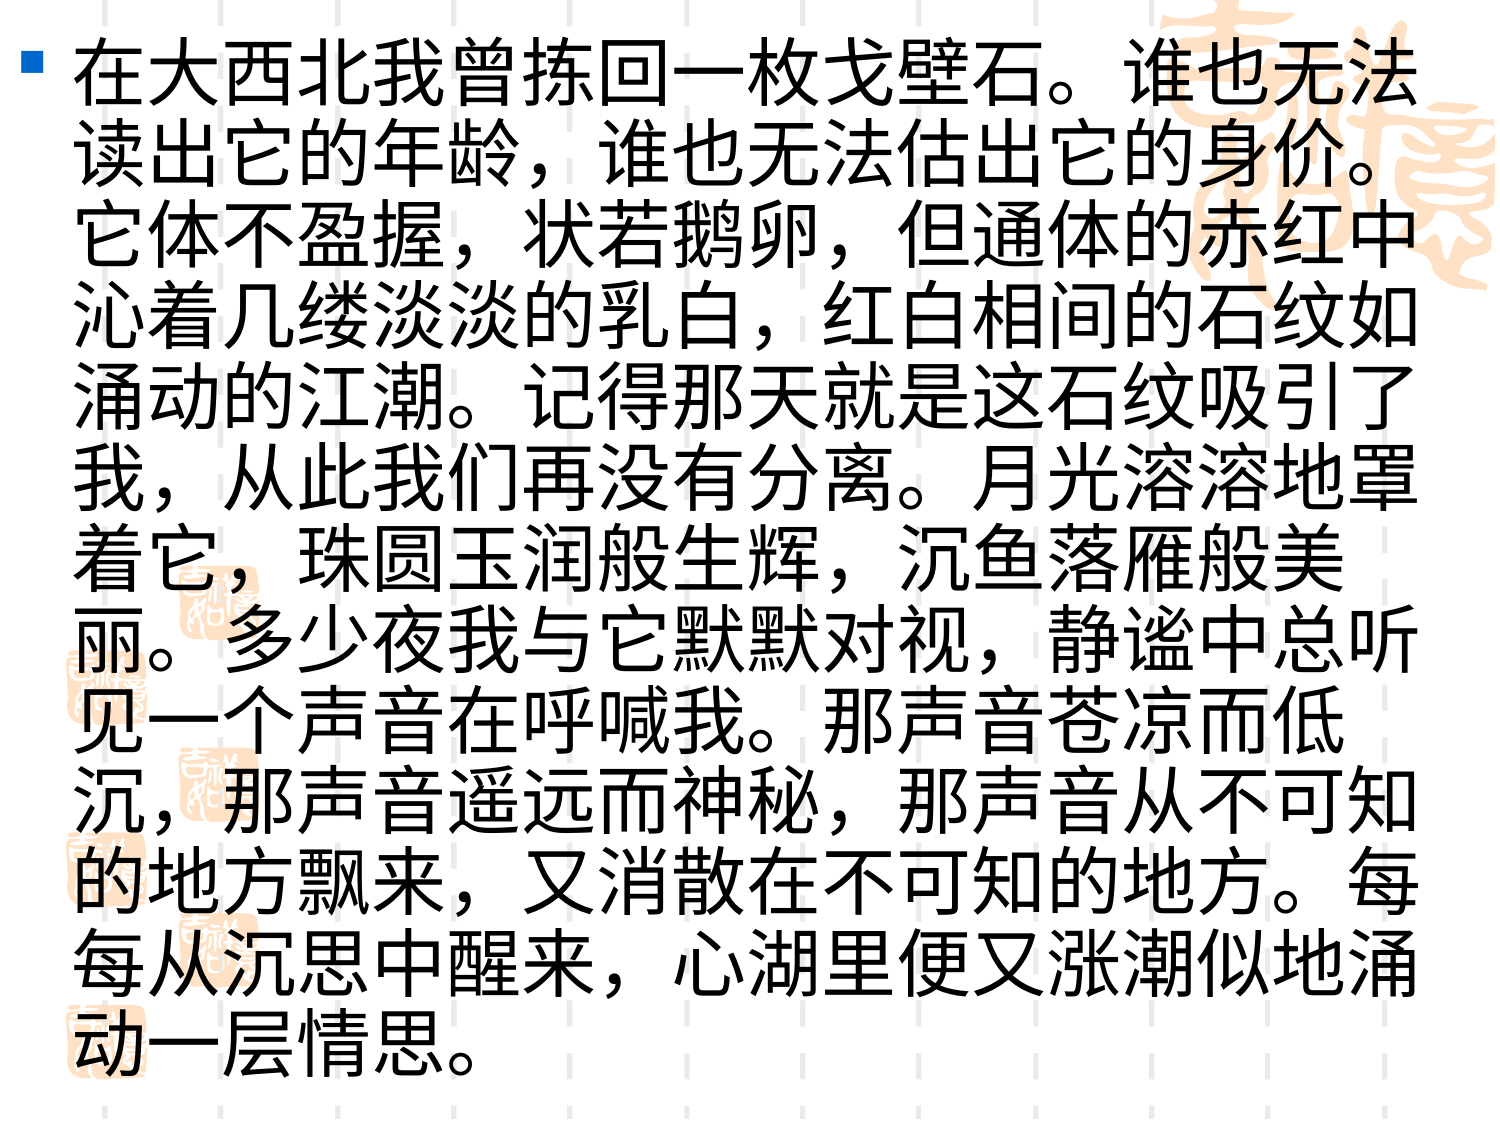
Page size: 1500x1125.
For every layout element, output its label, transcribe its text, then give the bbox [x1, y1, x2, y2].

list 在大西北我曾拣回一枚戈壁石。谁也无法读出它的年龄，谁也无法估出它的身价。它体不盈握，状若鹅卵，但通体的赤红中沁着几缕淡淡的乳白，红白相间的石纹如涌动的江潮。记得那天就是这石纹吸引了我，从此我们再没有分离。月光溶溶地罩着它，珠圆玉润般生辉，沉鱼落雁般美丽。多少夜我与它默默对视，静谧中总听见一个声音在呼喊我。那声音苍凉而低沉，那声音遥远而神秘，那声音从不可知的地方飘来，又消散在不可知的地方。每每从沉思中醒来，心湖里便又涨潮似地涌动一层情思。 [0, 27, 1500, 1125]
